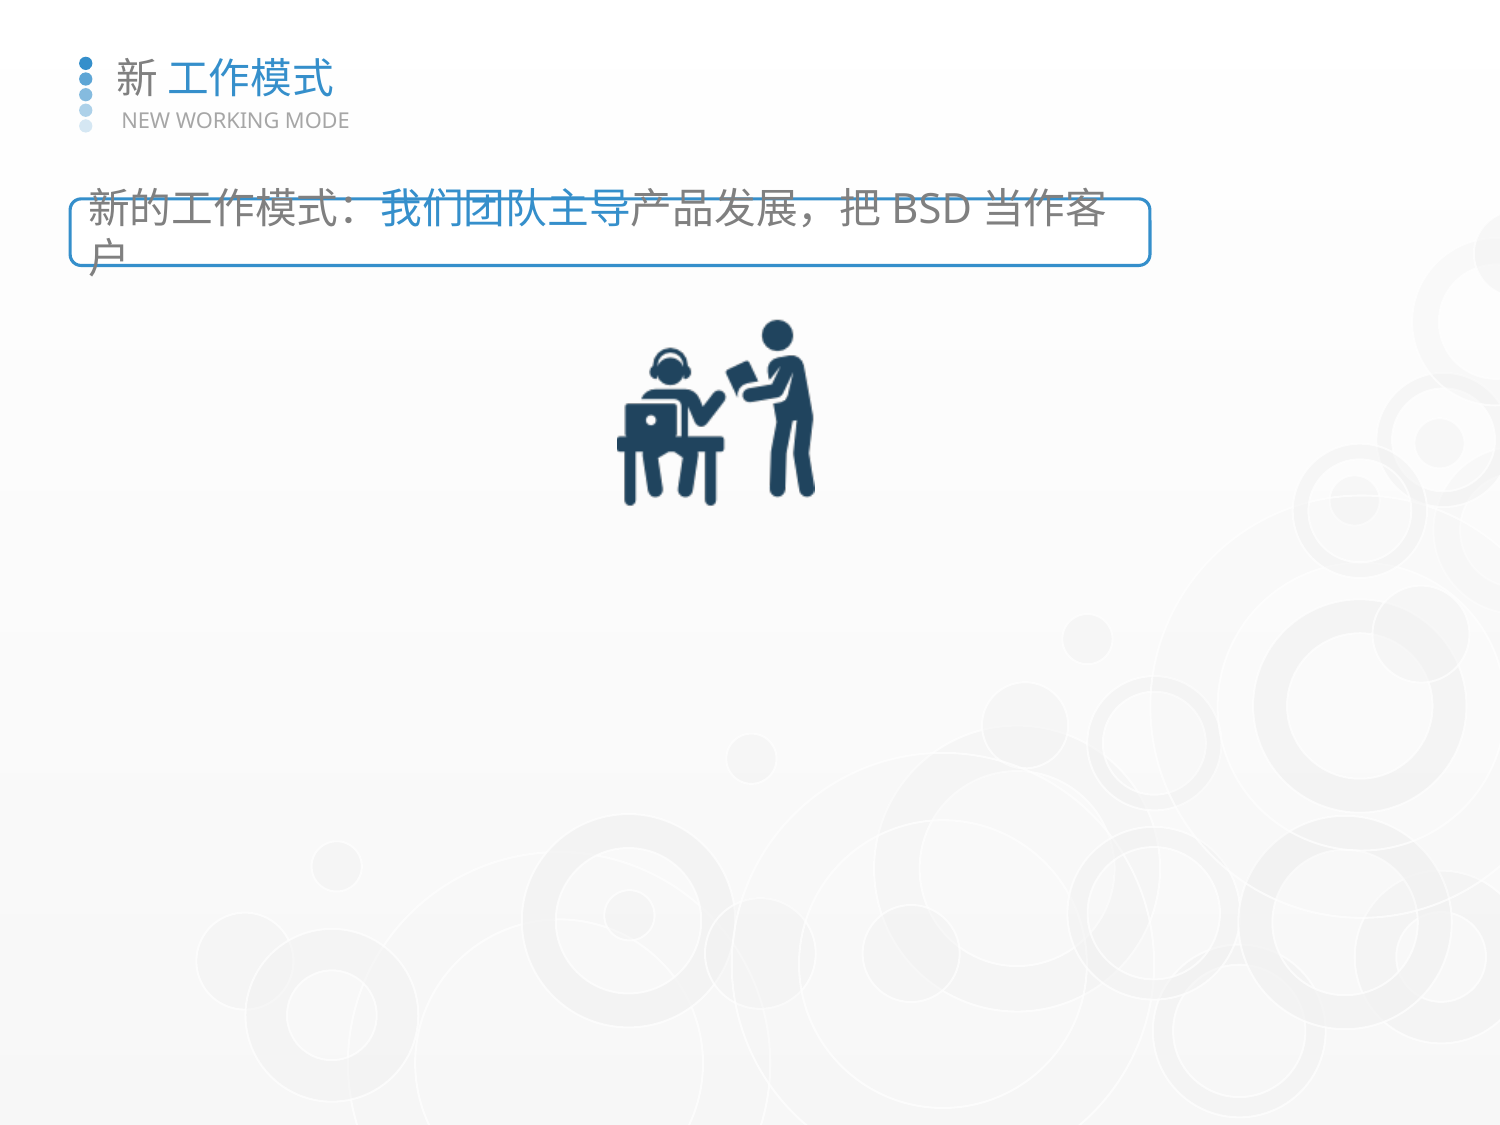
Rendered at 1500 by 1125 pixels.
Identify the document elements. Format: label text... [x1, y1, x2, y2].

text_box 新 工作模式 [101, 44, 349, 110]
picture [617, 314, 815, 512]
text_box NEW WORKING MODE [106, 99, 365, 141]
text_box 新的工作模式：我们团队主导产品发展，把BSD当作客户 [69, 197, 1152, 267]
